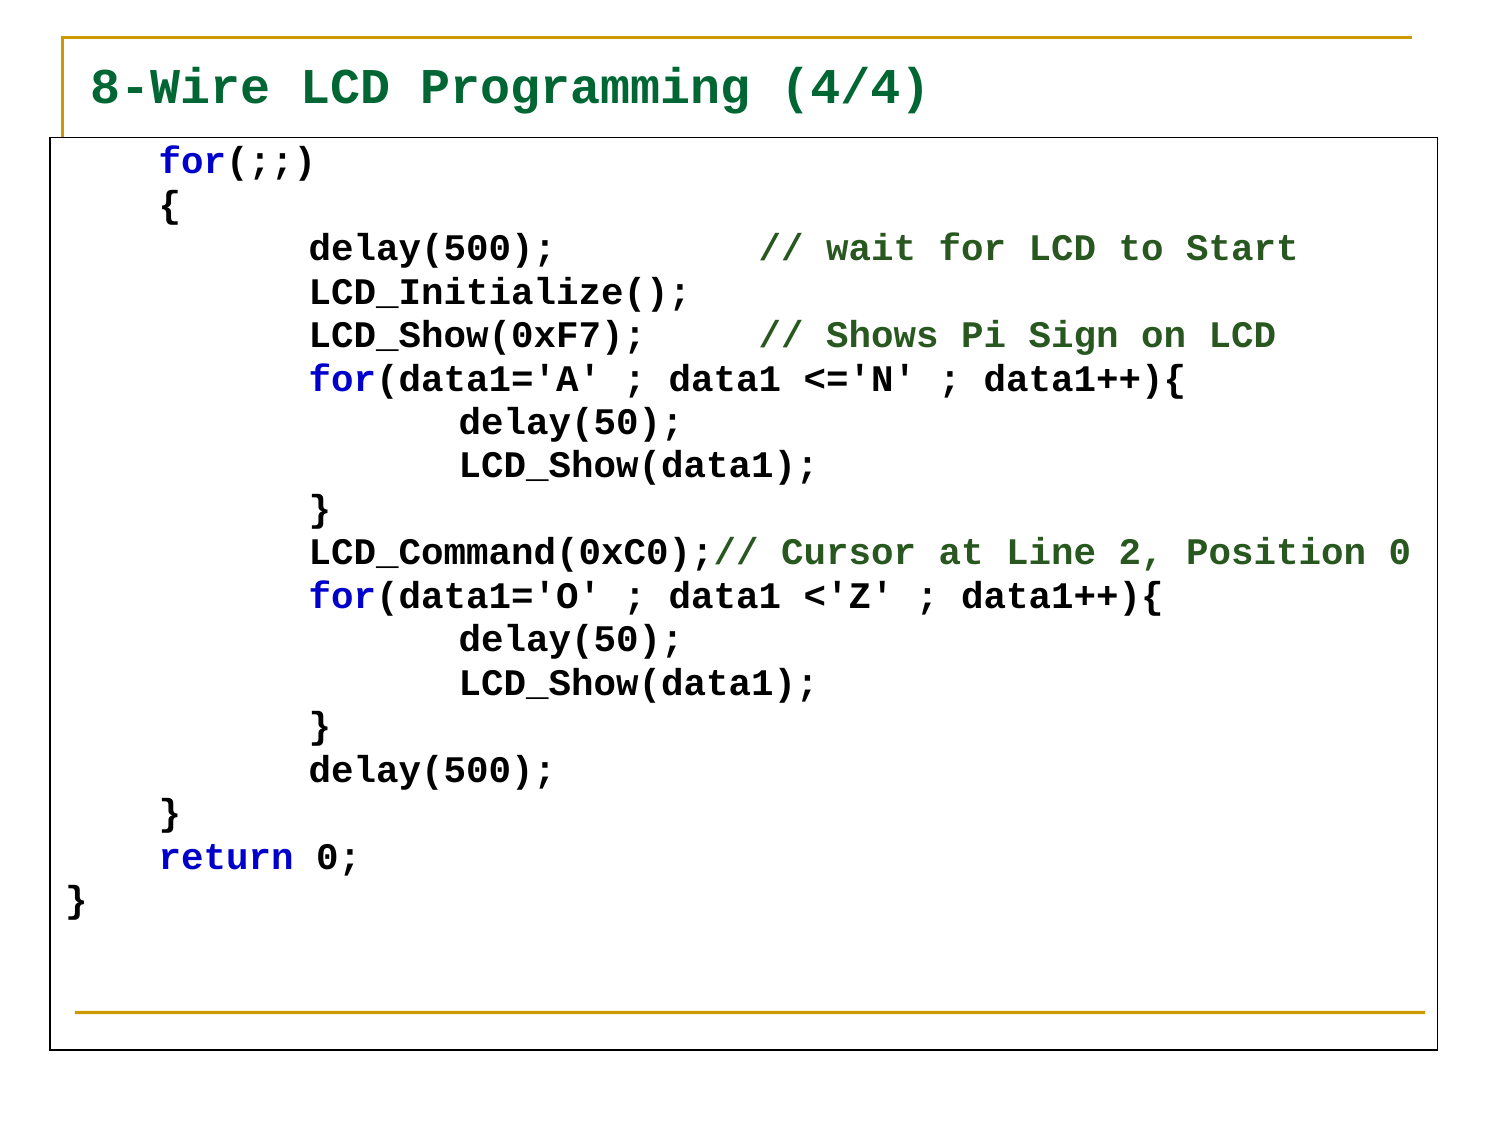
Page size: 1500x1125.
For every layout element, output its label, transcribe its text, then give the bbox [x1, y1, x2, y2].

list for(;;) { delay(500); // wait for LCD to Start LCD_Initialize(); LCD_Show(0xF7); // Shows Pi Sign on LCD for(data1='A' ; data1 <='N' ; data1++){ delay(50); LCD_Show(data1); } LCD_Command(0xC0);// Cursor at Line 2, Position 0 for(data1='O' ; data1 <'Z' ; data1++){ delay(50); LCD_Show(data1); } delay(500); } return 0; } [49, 137, 1438, 1051]
title 8-Wire LCD Programming (4/4) [74, 45, 1426, 137]
